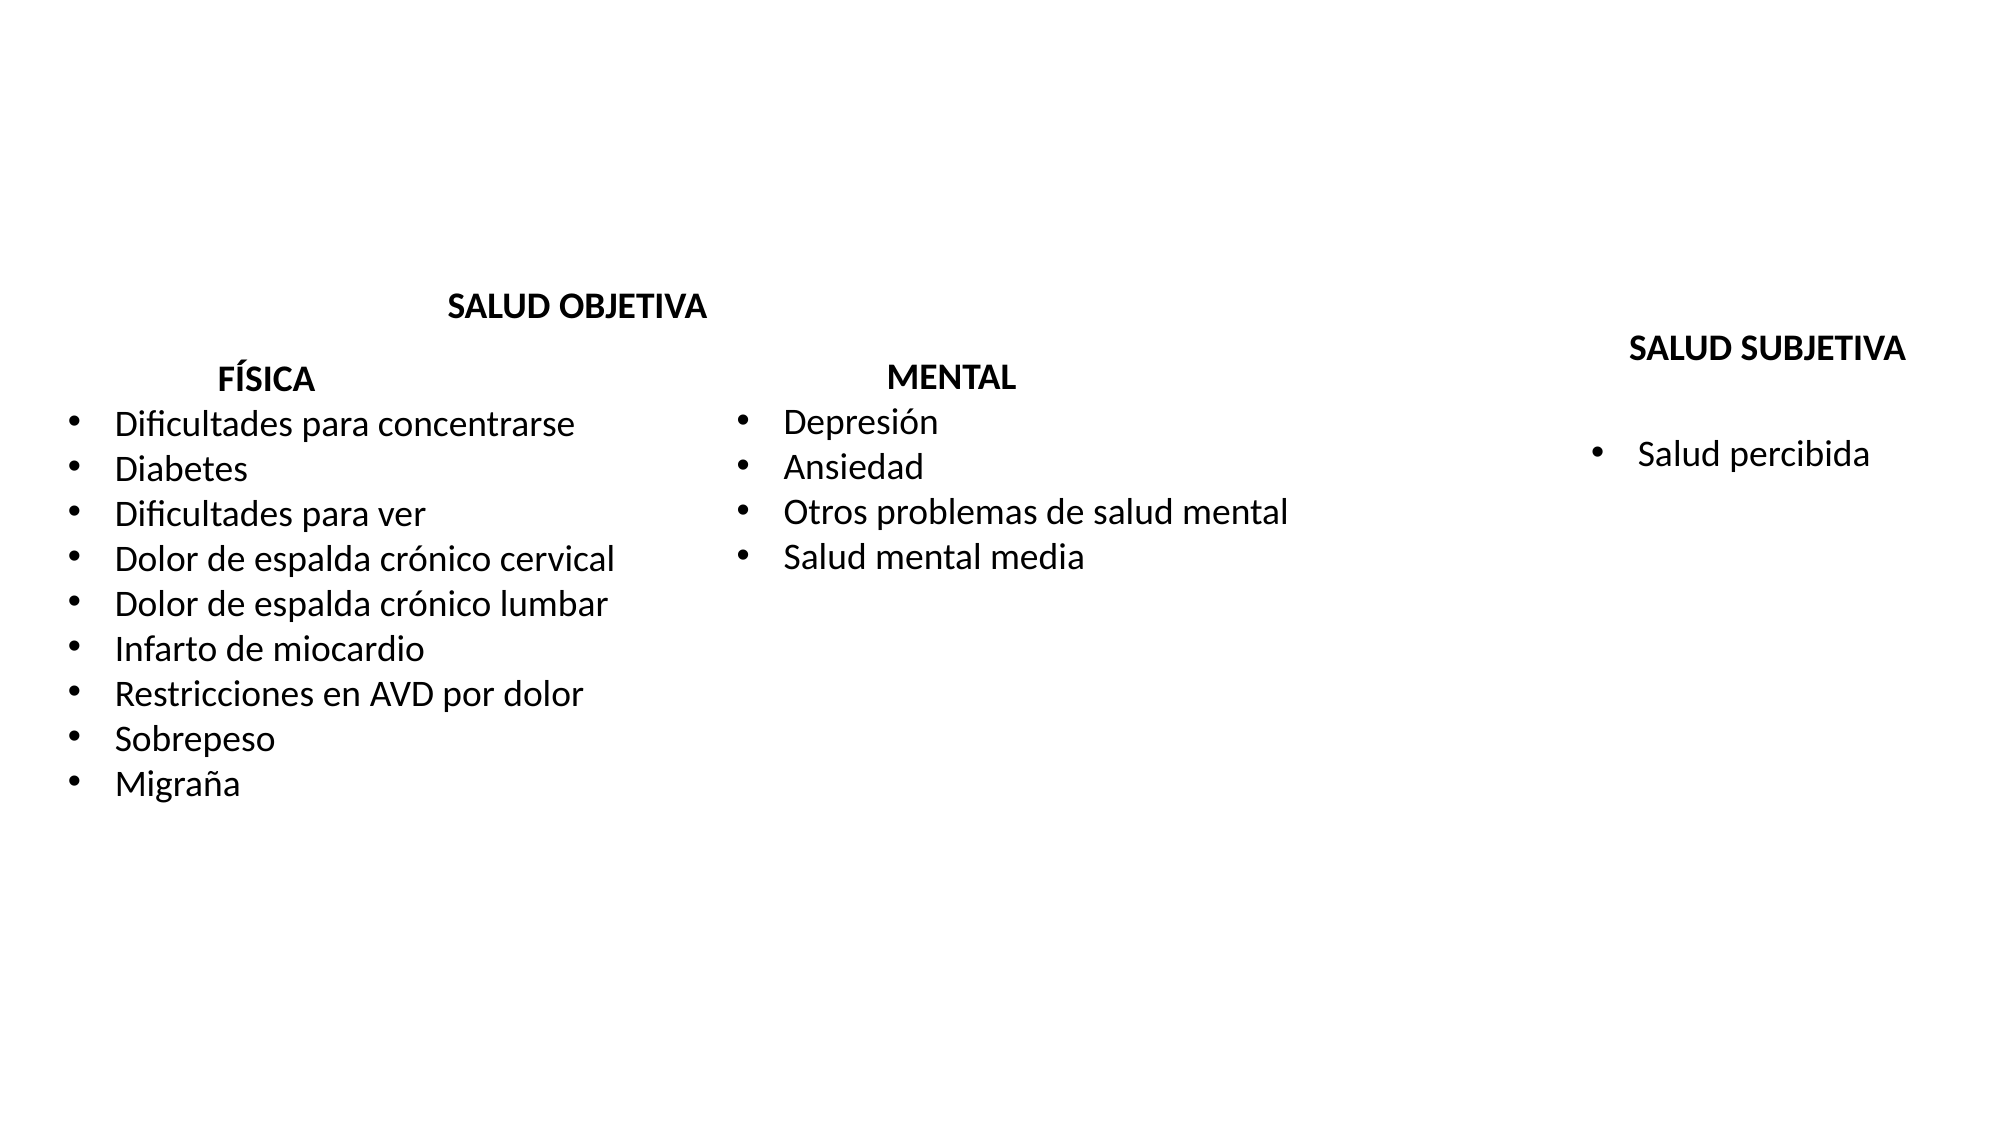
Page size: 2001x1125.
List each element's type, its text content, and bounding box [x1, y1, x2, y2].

text_box SALUD OBJETIVA [432, 273, 754, 334]
text_box Salud percibida [1576, 376, 1974, 527]
text_box FÍSICA Dificultades para concentrarse Diabetes Dificultades para ver Dolor de espalda crónico cervical Dolor de espalda crónico lumbar Infarto de miocardio Restricciones en AVD por dolor Sobrepeso Migraña [53, 346, 675, 811]
text_box MENTAL Depresión Ansiedad Otros problemas de salud mental Salud mental media [721, 344, 1344, 630]
text_box SALUD SUBJETIVA [1614, 315, 1936, 376]
